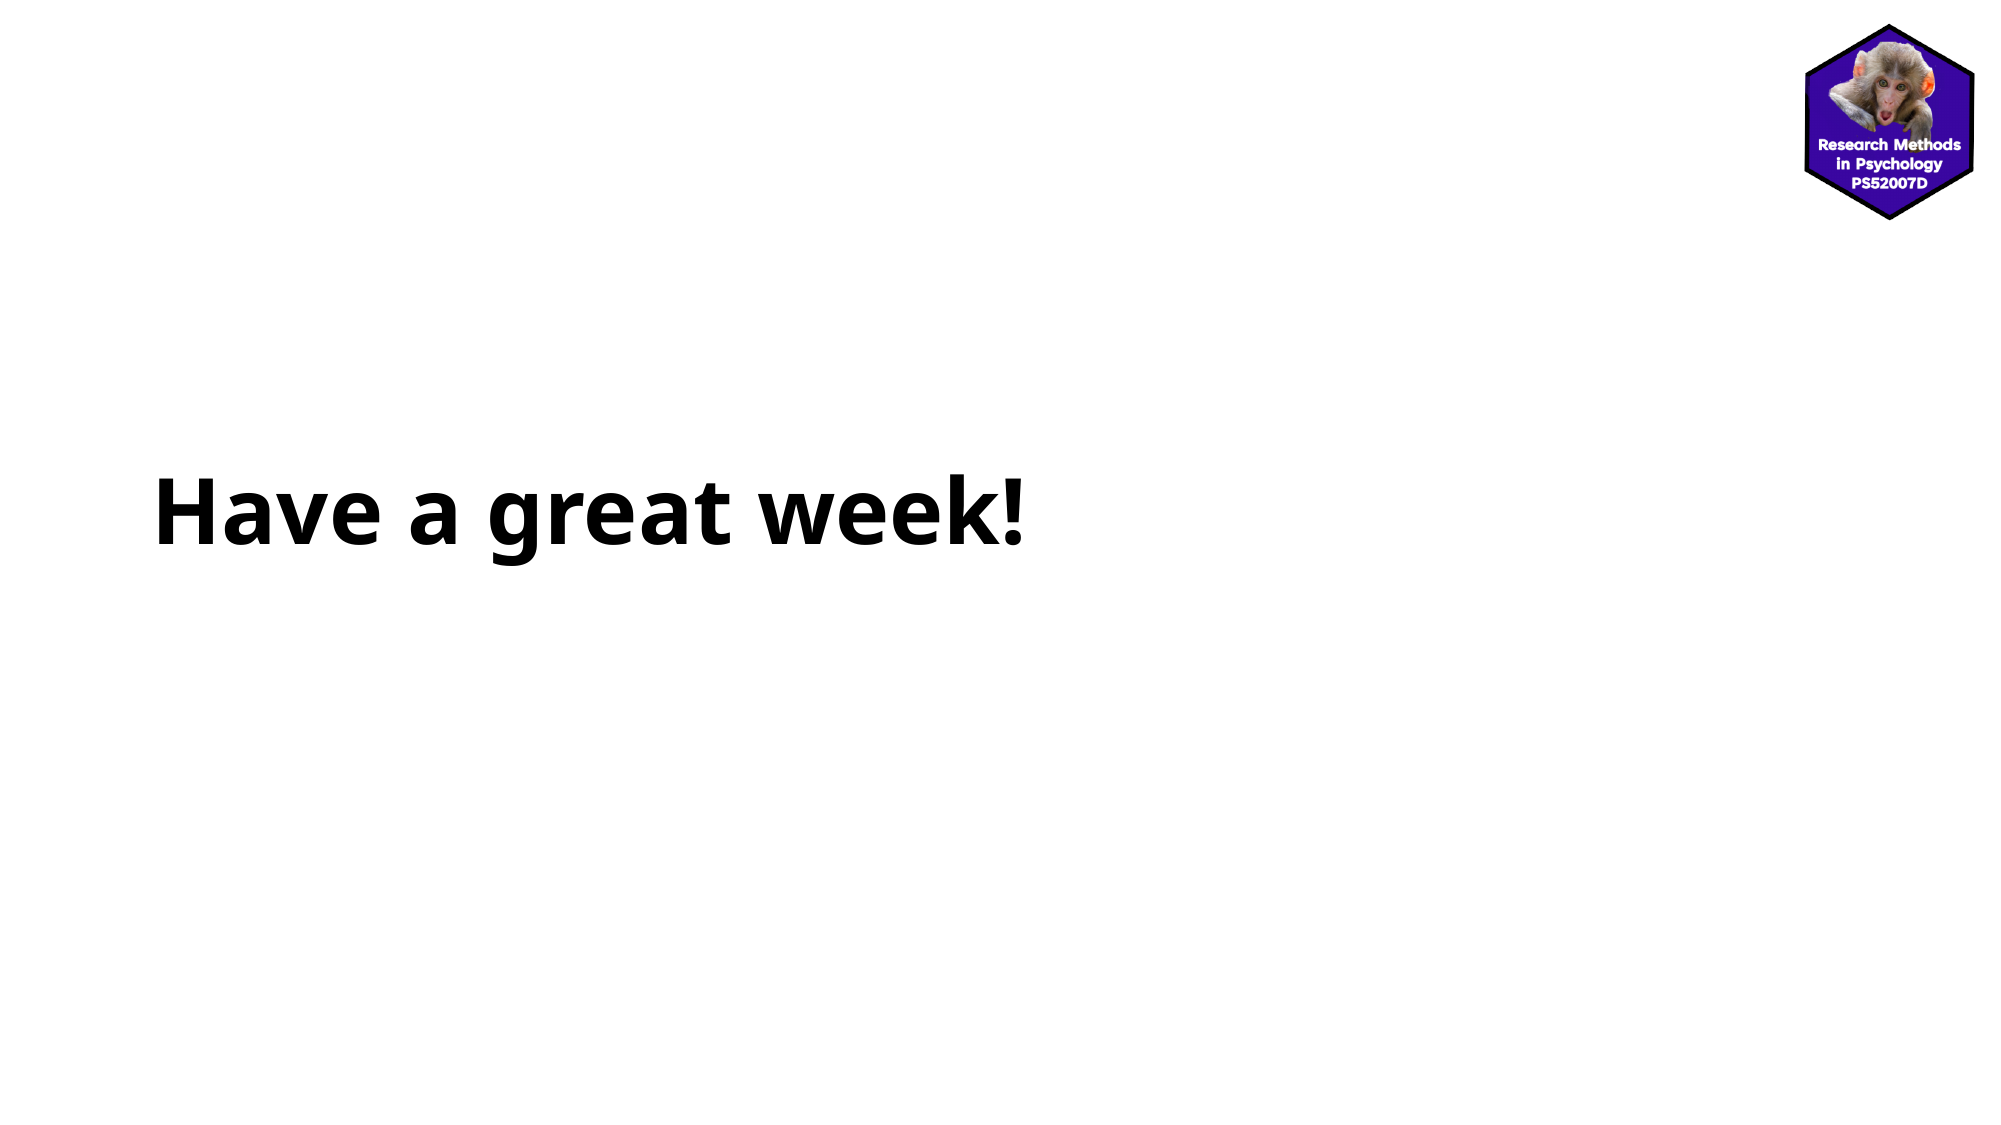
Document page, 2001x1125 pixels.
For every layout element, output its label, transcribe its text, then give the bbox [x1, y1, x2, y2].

title Have a great week! [136, 280, 1862, 749]
picture [1803, 21, 1978, 222]
